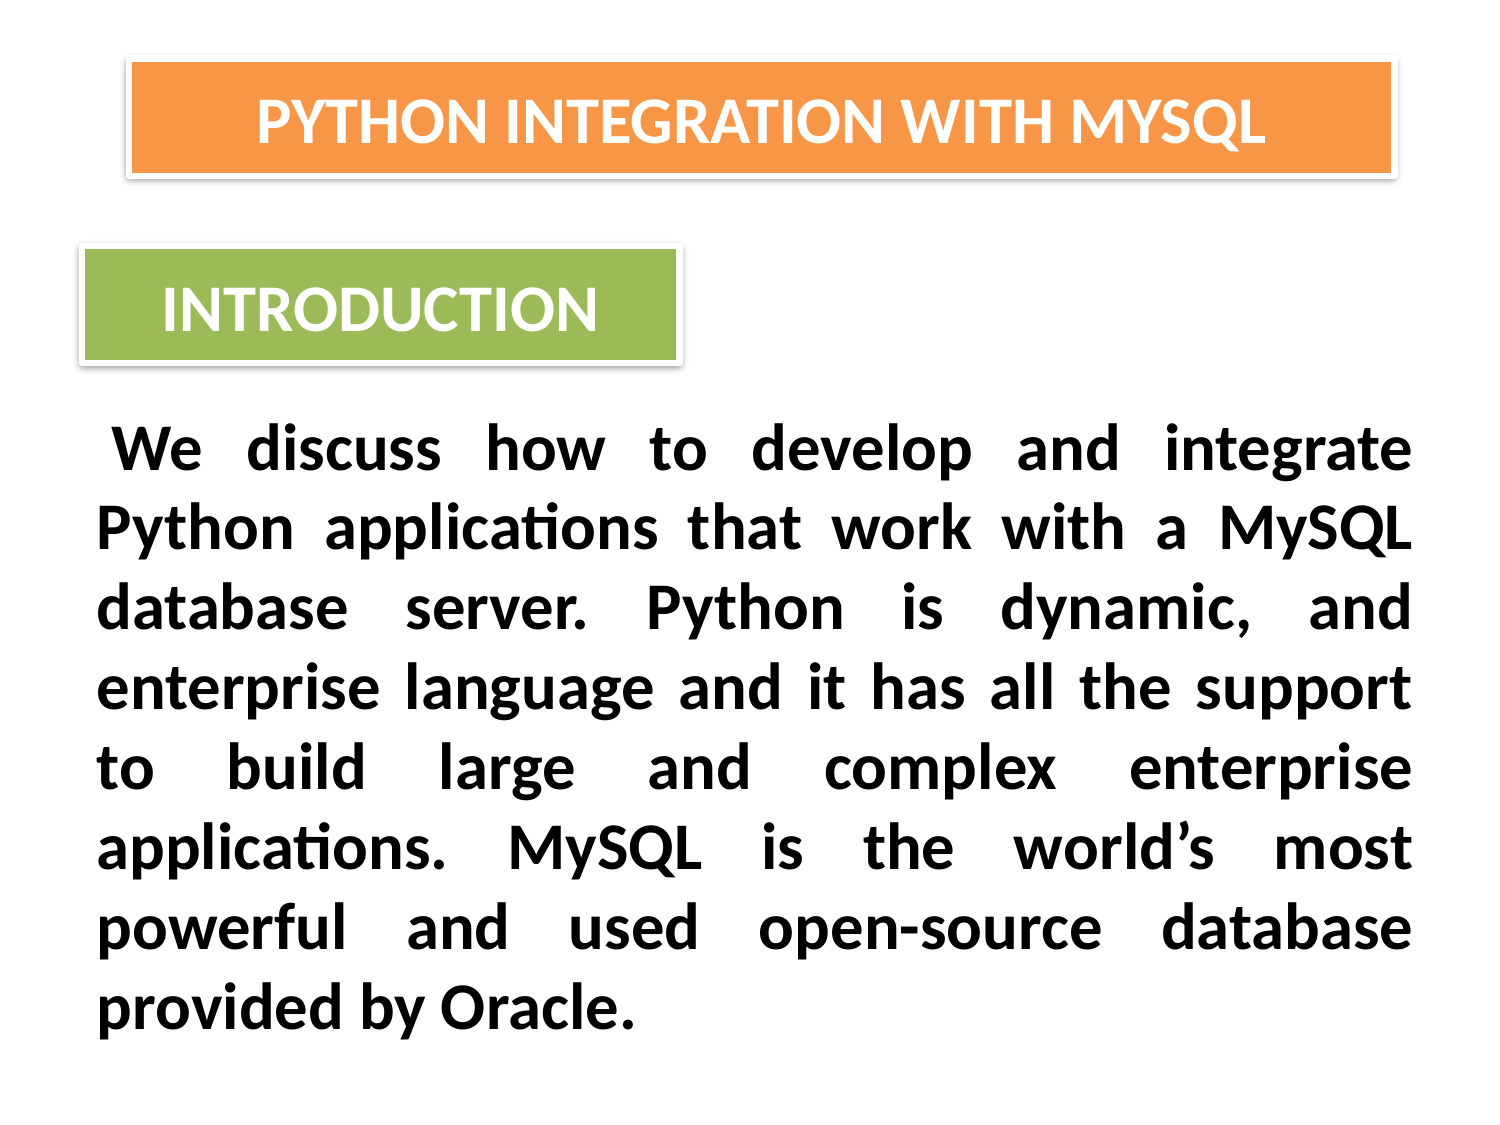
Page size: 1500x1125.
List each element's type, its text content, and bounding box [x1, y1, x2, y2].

text_box INTRODUCTION [79, 243, 683, 366]
text_box We discuss how to develop and integrate Python applications that work with a MySQL database server. Python is dynamic, and enterprise language and it has all the support to build large and complex enterprise applications. MySQL is the world’s most powerful and used open-source database provided by Oracle. [81, 395, 1430, 1051]
title PYTHON INTEGRATION WITH MYSQL [126, 55, 1398, 179]
